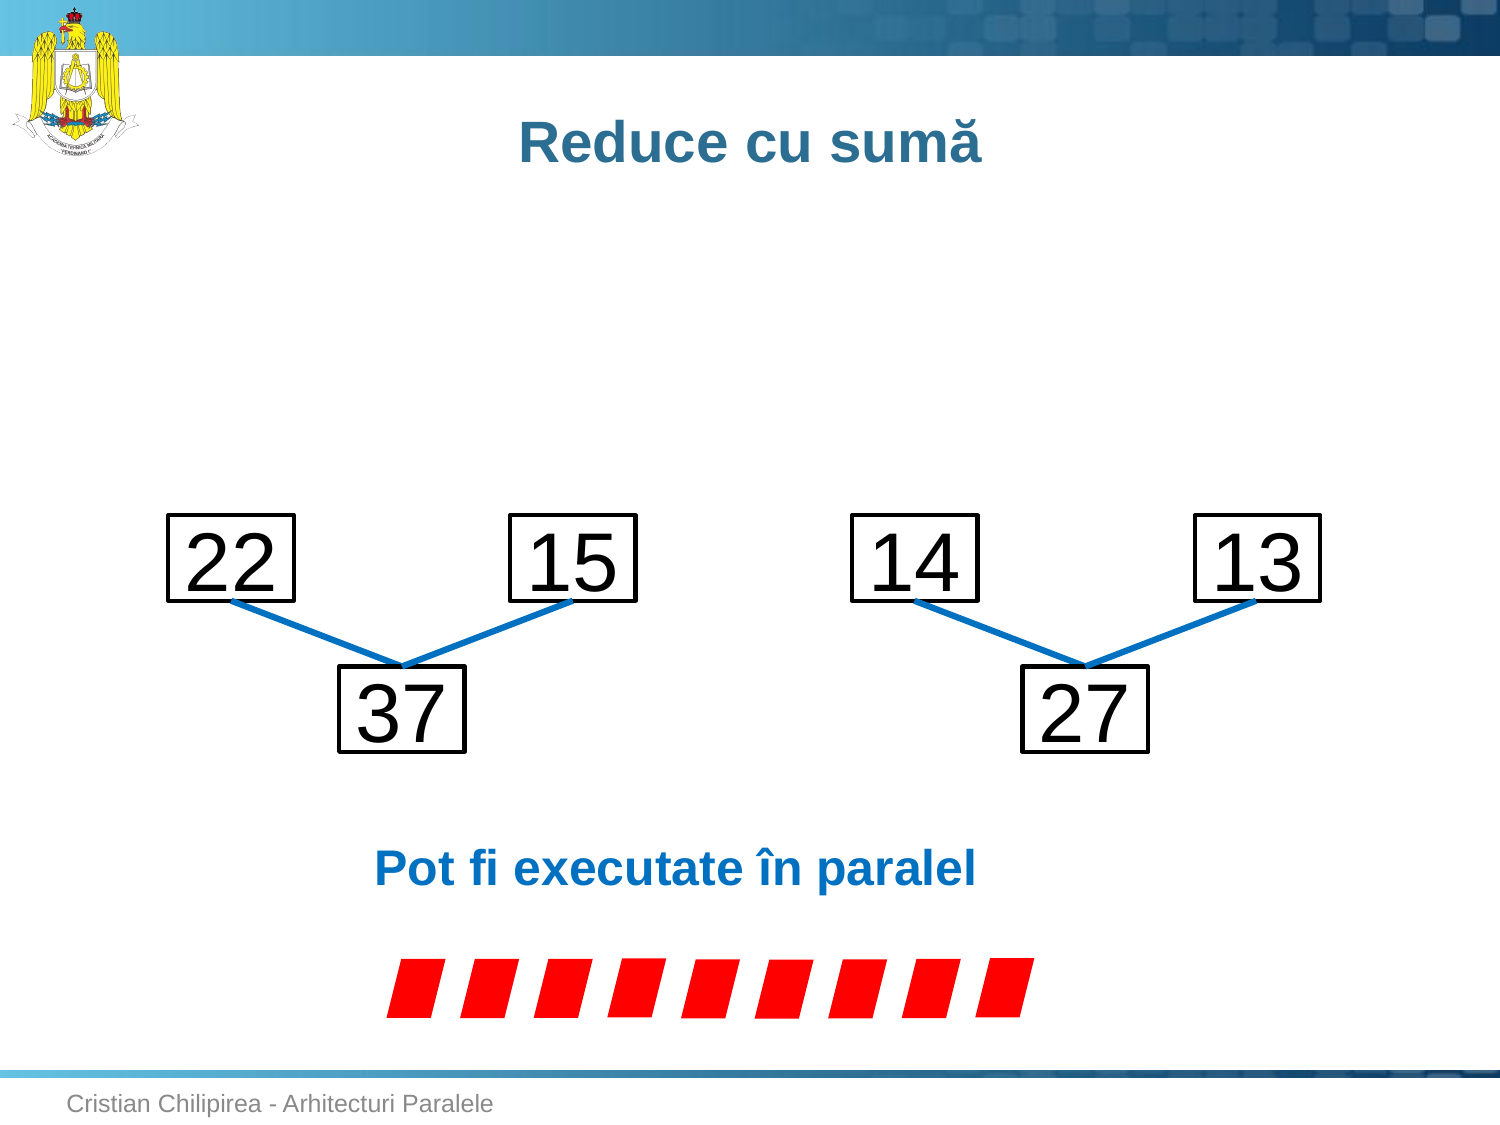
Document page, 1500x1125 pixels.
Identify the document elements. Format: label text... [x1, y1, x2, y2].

text_box [384, 956, 448, 1020]
text_box [458, 956, 522, 1021]
text_box 15 [508, 513, 638, 603]
text_box [678, 957, 743, 1021]
footer Cristian Chilipirea - Arhitecturi Paralele [51, 1083, 1157, 1125]
picture [0, 0, 1500, 156]
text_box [401, 600, 574, 667]
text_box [230, 600, 401, 667]
text_box [531, 956, 595, 1020]
text_box [752, 957, 816, 1021]
text_box [826, 957, 890, 1021]
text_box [1085, 600, 1257, 667]
text_box Pot fi executate în paralel [360, 827, 994, 903]
text_box 22 [166, 513, 296, 603]
text_box [973, 956, 1037, 1020]
text_box 14 [850, 513, 980, 603]
picture [0, 1070, 1500, 1078]
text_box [914, 600, 1084, 667]
text_box 27 [1020, 674, 1150, 754]
text_box 13 [1193, 513, 1322, 603]
text_box 37 [337, 674, 467, 754]
text_box [899, 956, 963, 1021]
text_box [605, 956, 669, 1020]
title Reduce cu sumă [51, 102, 1449, 178]
